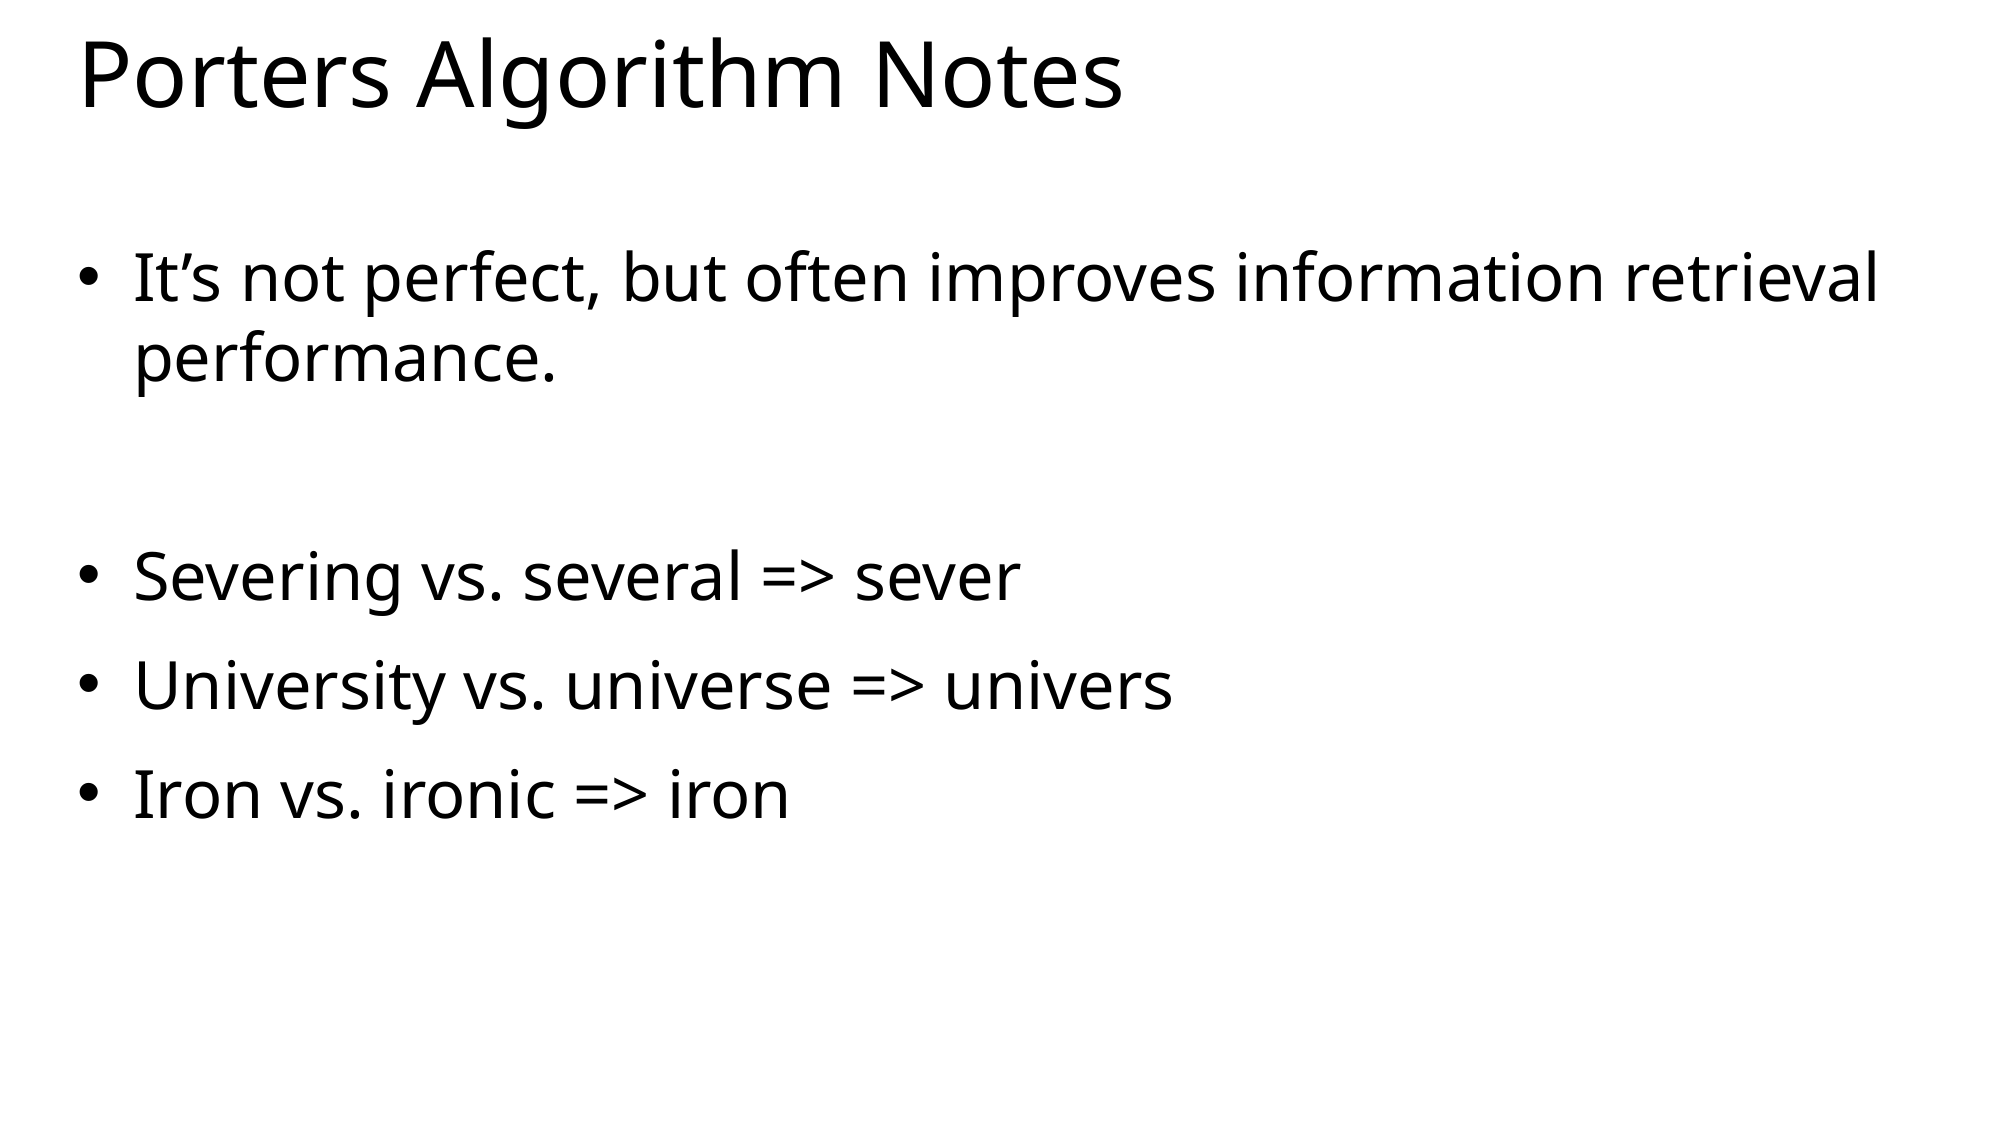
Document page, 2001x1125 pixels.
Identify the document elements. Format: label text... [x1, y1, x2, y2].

title Porters Algorithm Notes [62, 29, 1953, 205]
list It’s not perfect, but often improves information retrieval performance. Severing vs. several => sever University vs. universe => univers Iron vs. ironic => iron [62, 227, 1953, 1096]
